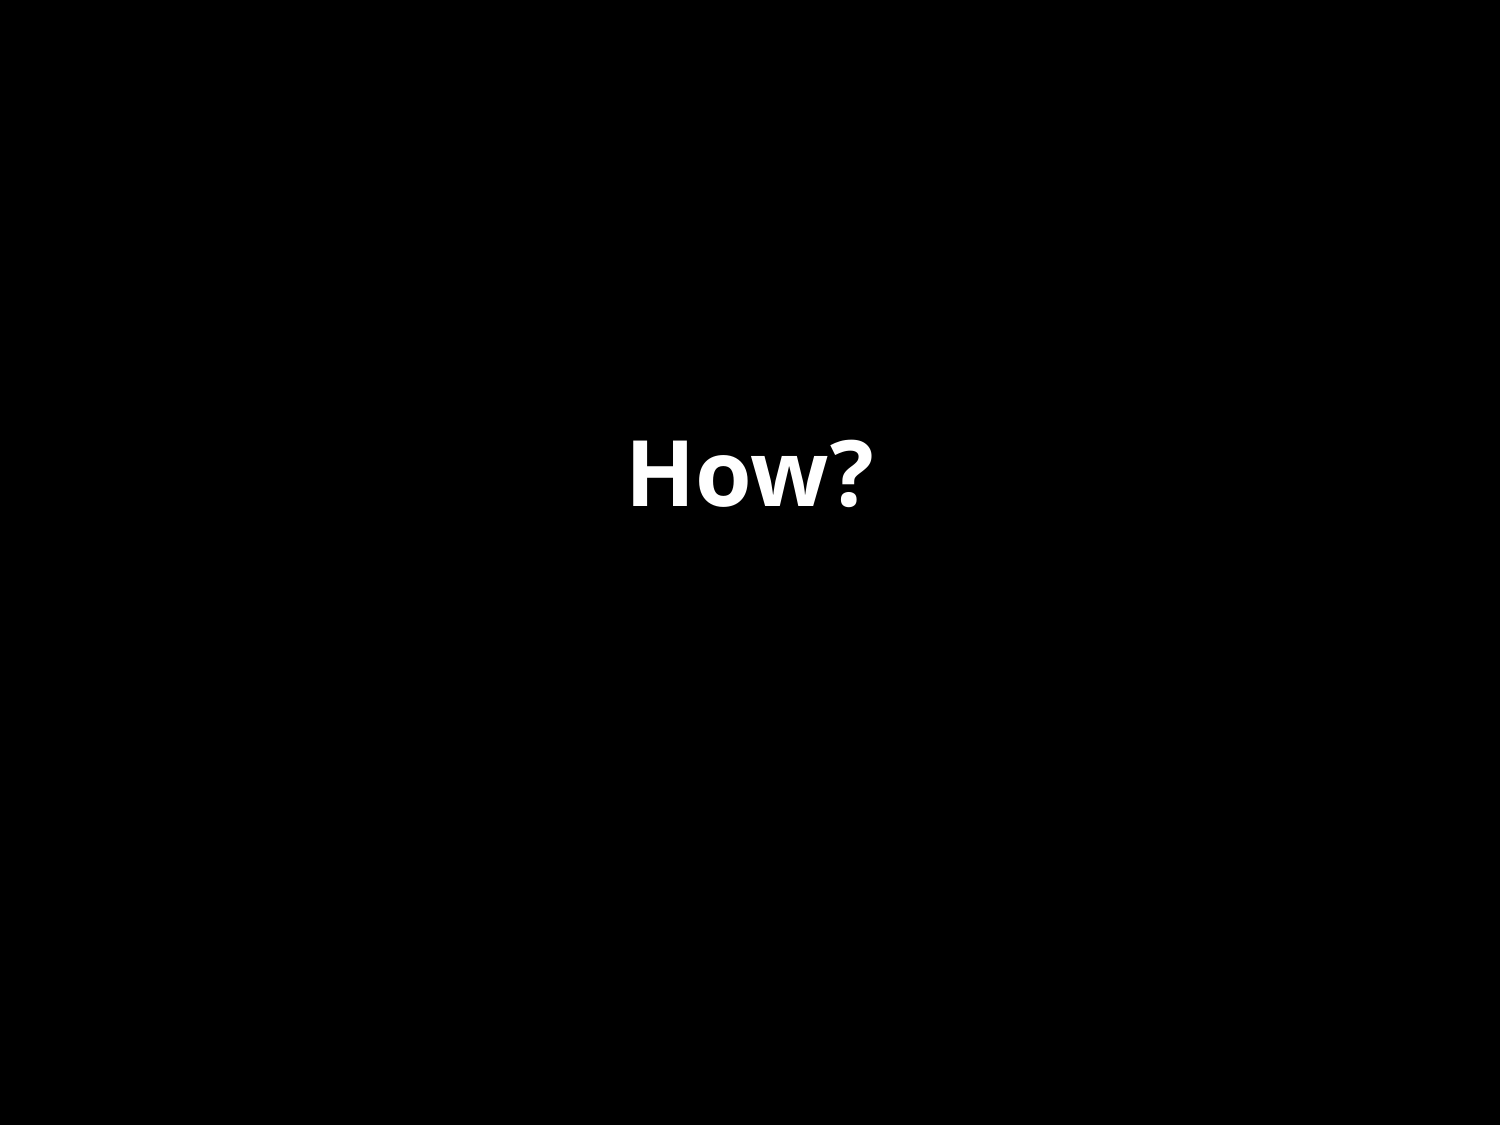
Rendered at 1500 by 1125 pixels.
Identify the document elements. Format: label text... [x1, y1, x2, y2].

title How? [112, 349, 1388, 591]
